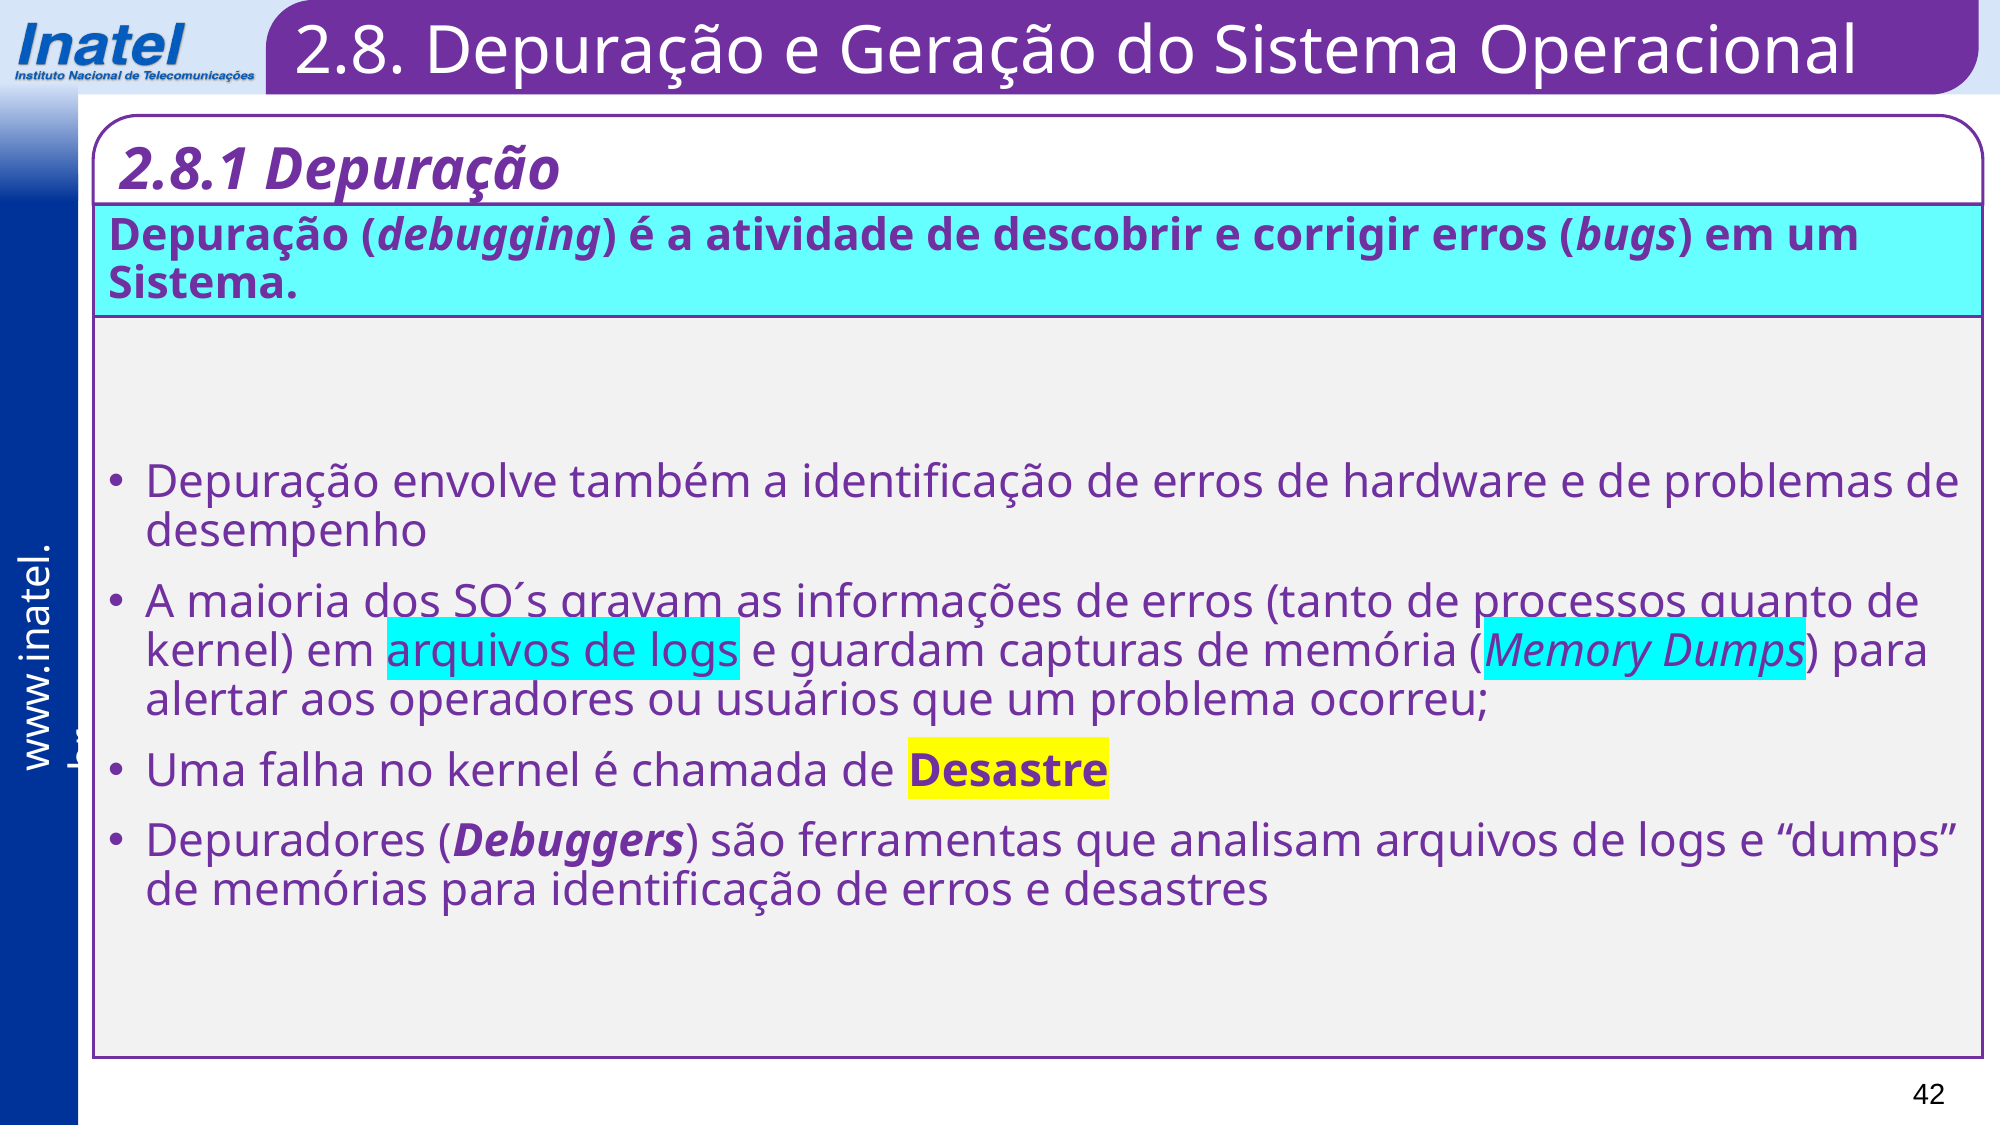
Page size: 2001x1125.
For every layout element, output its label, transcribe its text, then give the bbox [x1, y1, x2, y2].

text_box 2.8.1 Depuração [92, 114, 1984, 206]
text_box Depuração envolve também a identificação de erros de hardware e de problemas de desempenho A maioria dos SO´s gravam as informações de erros (tanto de processos quanto de kernel) em arquivos de logs e guardam capturas de memória (Memory Dumps) para alertar aos operadores ou usuários que um problema ocorreu; Uma falha no kernel é chamada de Desastre Depuradores (Debuggers) são ferramentas que analisam arquivos de logs e “dumps” de memórias para identificação de erros e desastres [92, 315, 1984, 1058]
text_box Depuração (debugging) é a atividade de descobrir e corrigir erros (bugs) em um Sistema. [92, 206, 1984, 315]
picture [12, 20, 258, 85]
text_box 2.8. Depuração e Geração do Sistema Operacional [264, 0, 1980, 96]
